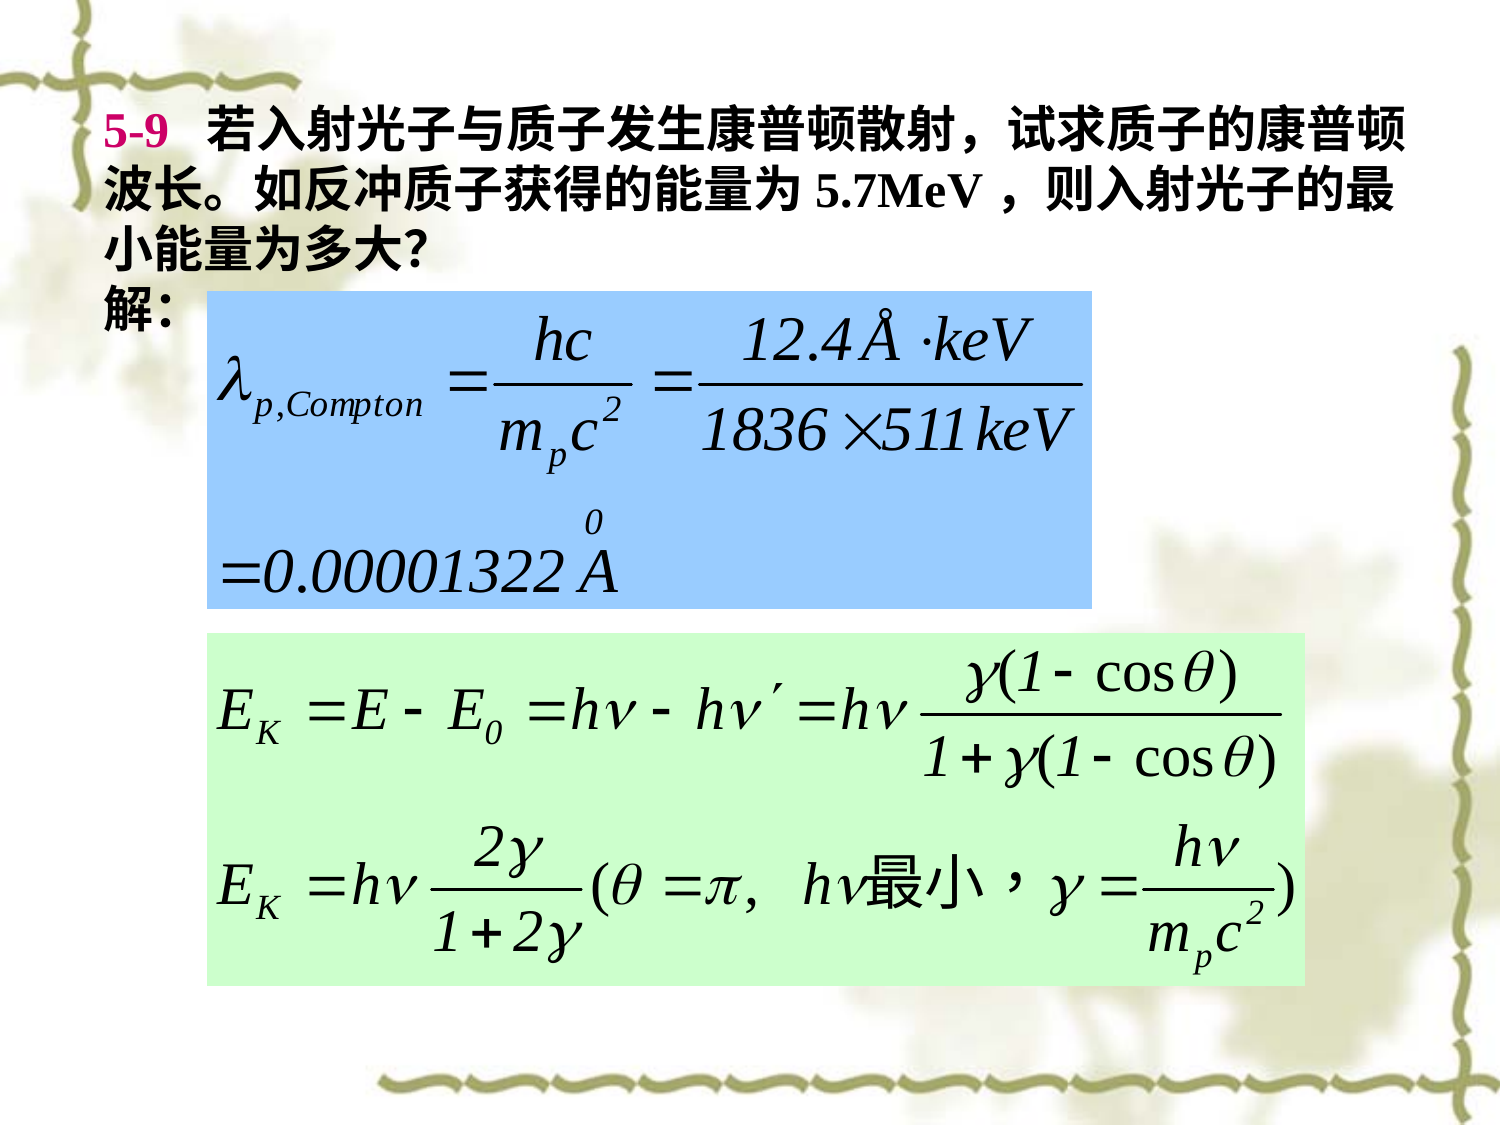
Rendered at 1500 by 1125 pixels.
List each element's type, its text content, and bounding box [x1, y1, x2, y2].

text_box 5-9 若入射光子与质子发生康普顿散射，试求质子的康普顿波长。如反冲质子获得的能量为5.7MeV，则入射光子的最小能量为多大？ 解： [88, 90, 1459, 345]
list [206, 290, 1093, 609]
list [206, 633, 1306, 987]
picture [0, 0, 1500, 1125]
